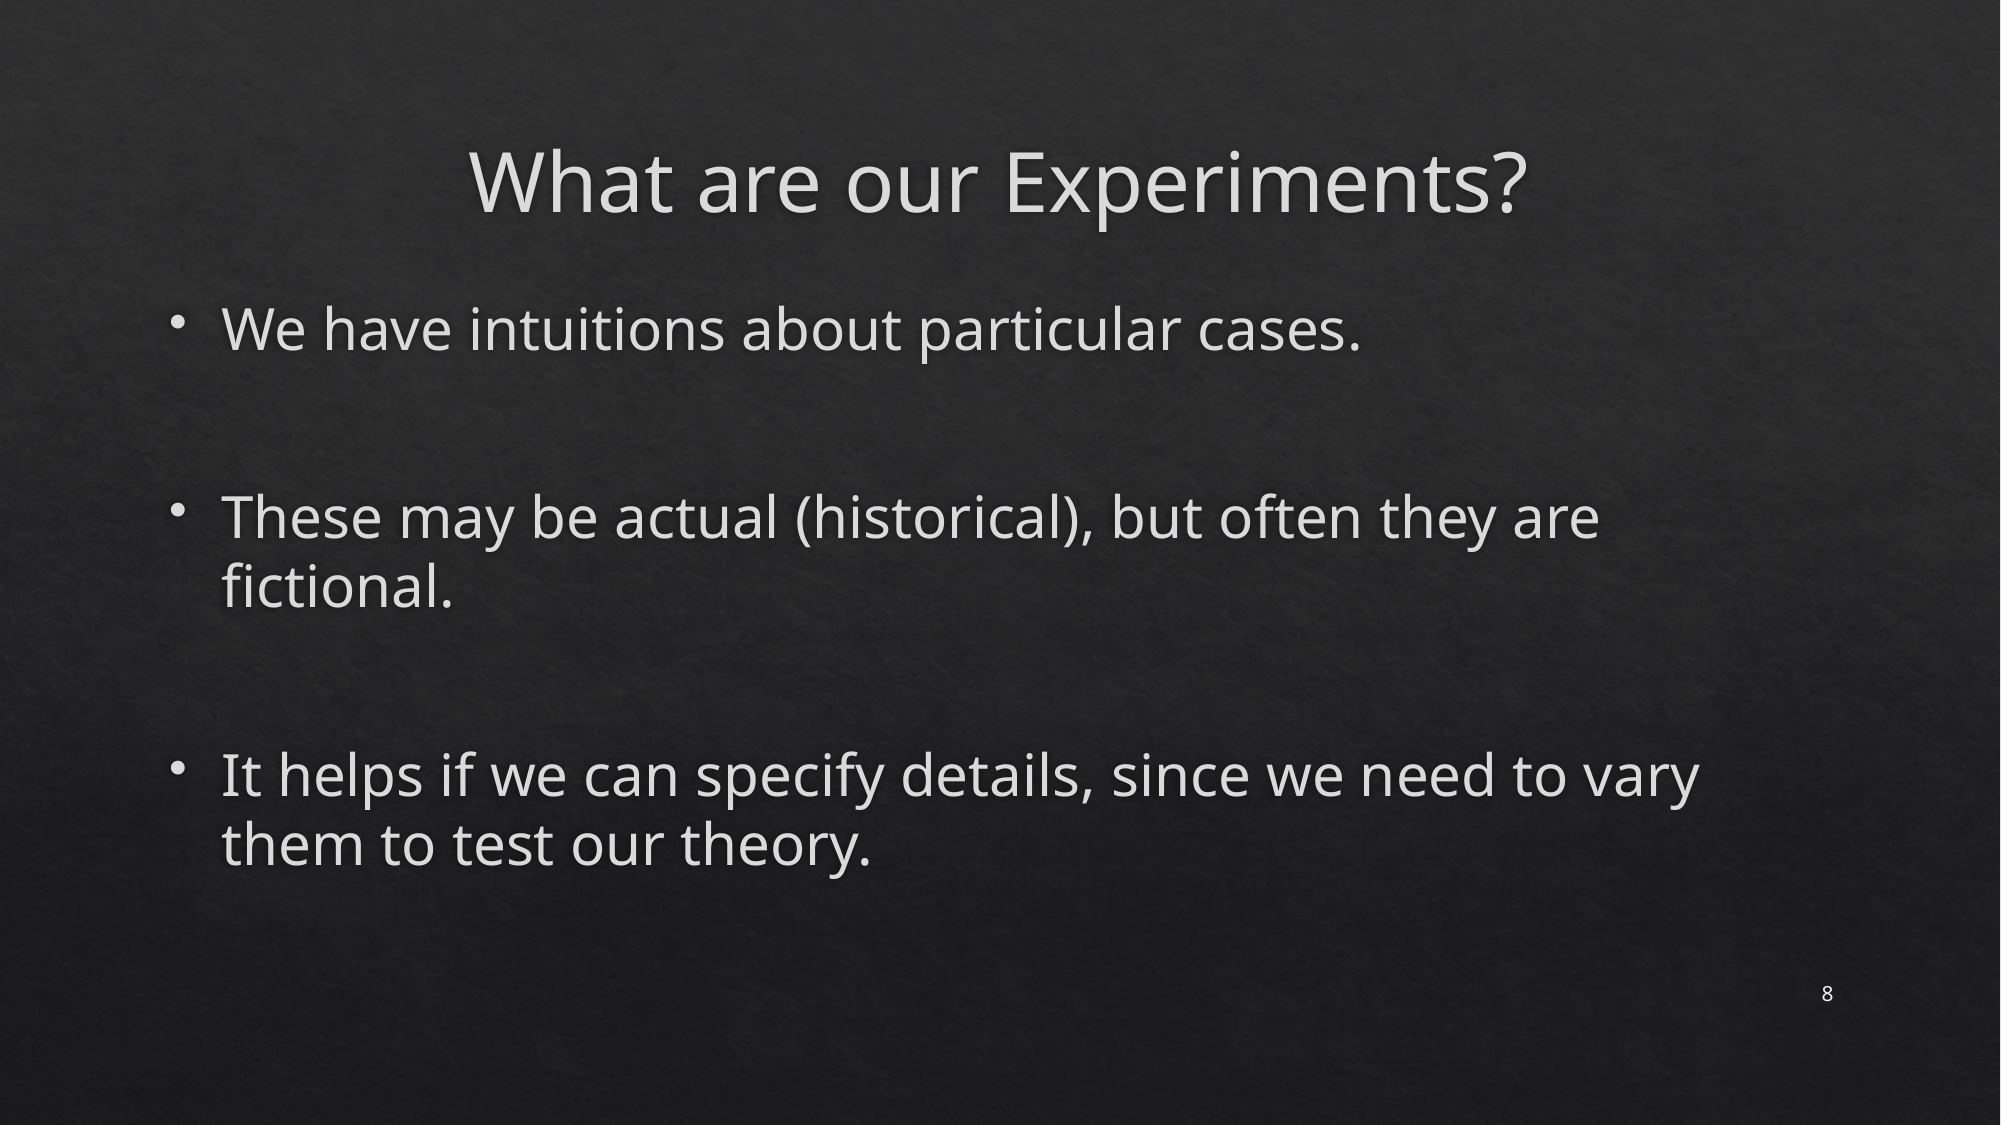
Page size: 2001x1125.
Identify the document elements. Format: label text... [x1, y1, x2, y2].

title What are our Experiments? [149, 99, 1849, 260]
list We have intuitions about particular cases. These may be actual (historical), but often they are fictional. It helps if we can specify details, since we need to vary them to test our theory. [149, 284, 1849, 950]
slide_number 8 [1724, 965, 1849, 1025]
